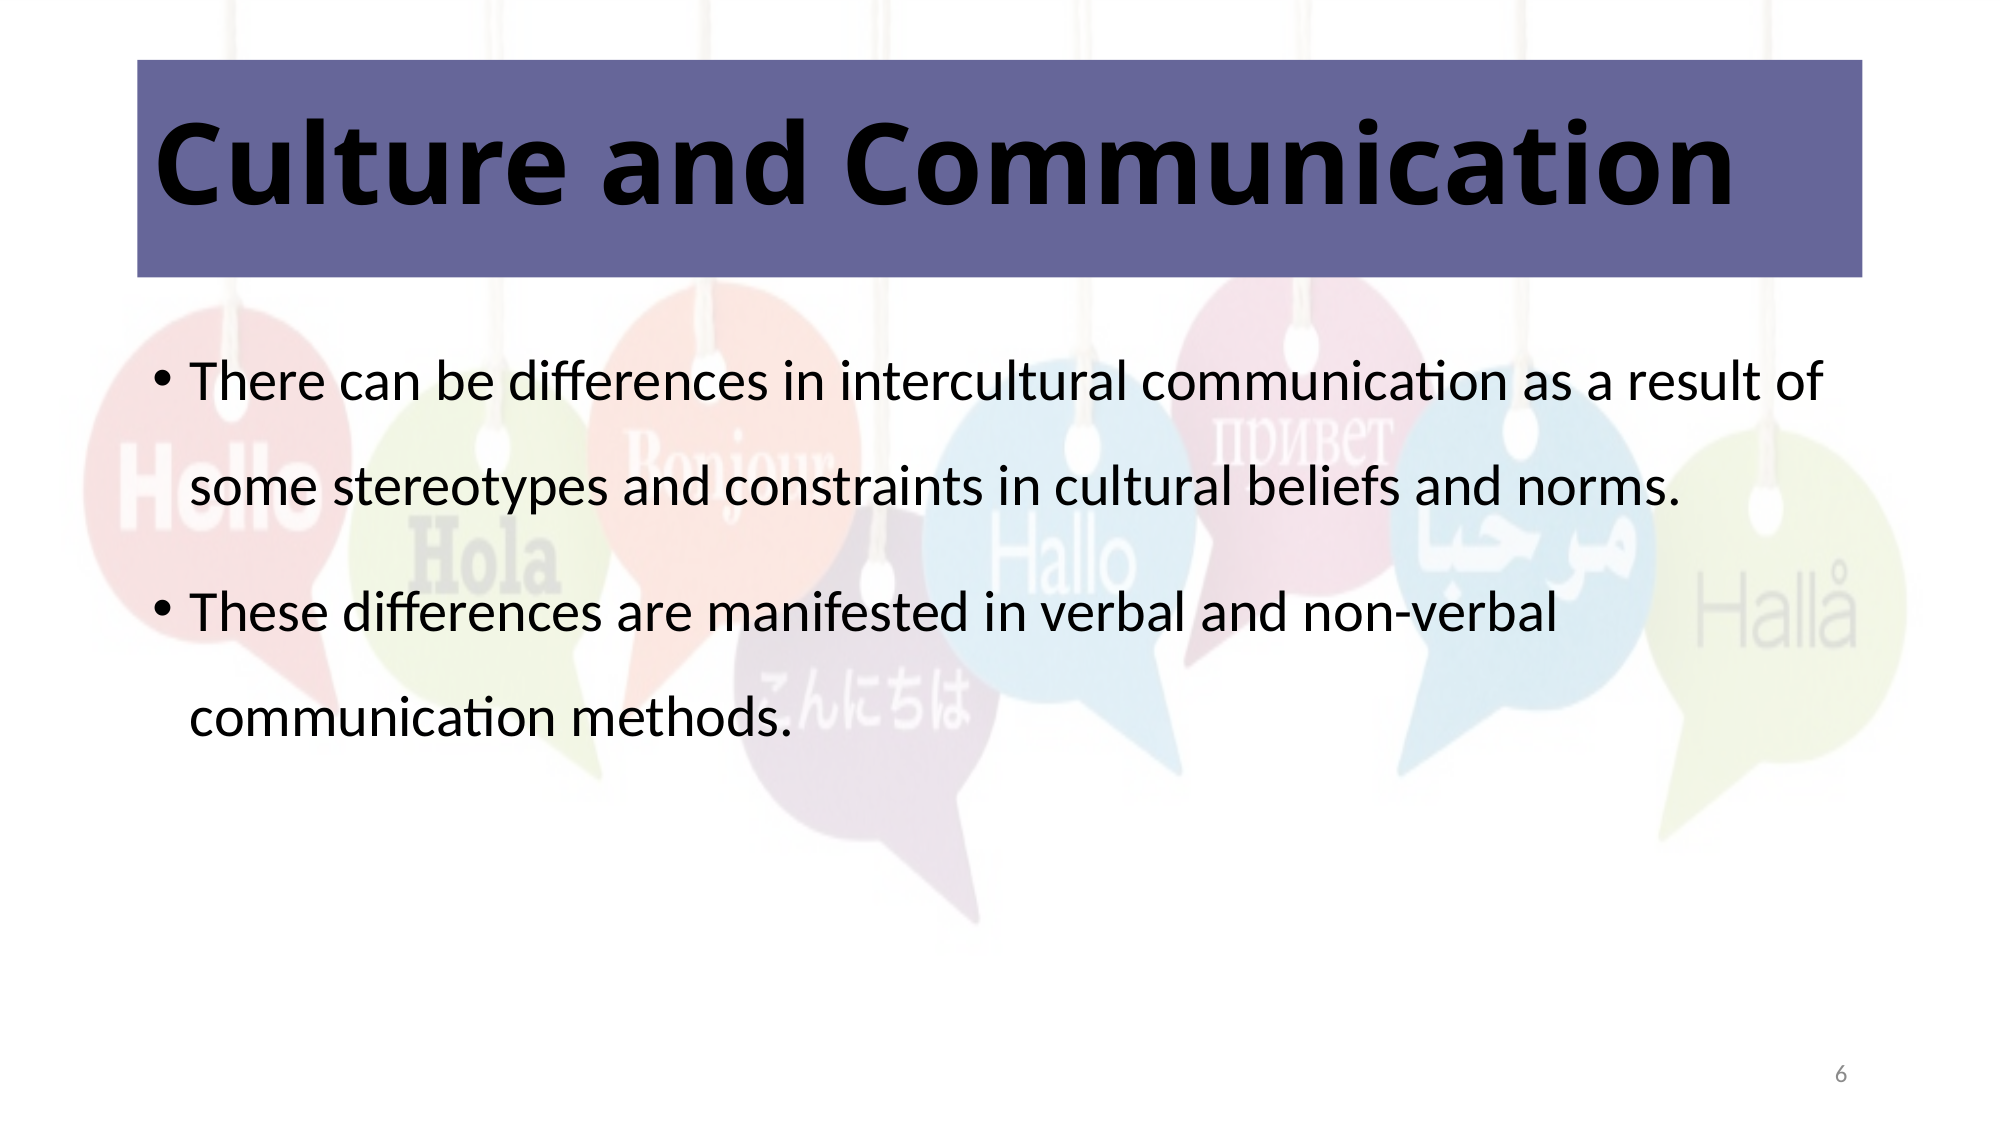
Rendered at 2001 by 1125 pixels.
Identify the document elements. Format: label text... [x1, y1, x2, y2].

list There can be differences in intercultural communication as a result of some stereotypes and constraints in cultural beliefs and norms. These differences are manifested in verbal and non-verbal communication methods. [137, 299, 1863, 1014]
title Culture and Communication [137, 59, 1863, 278]
slide_number 6 [1412, 1042, 1863, 1103]
